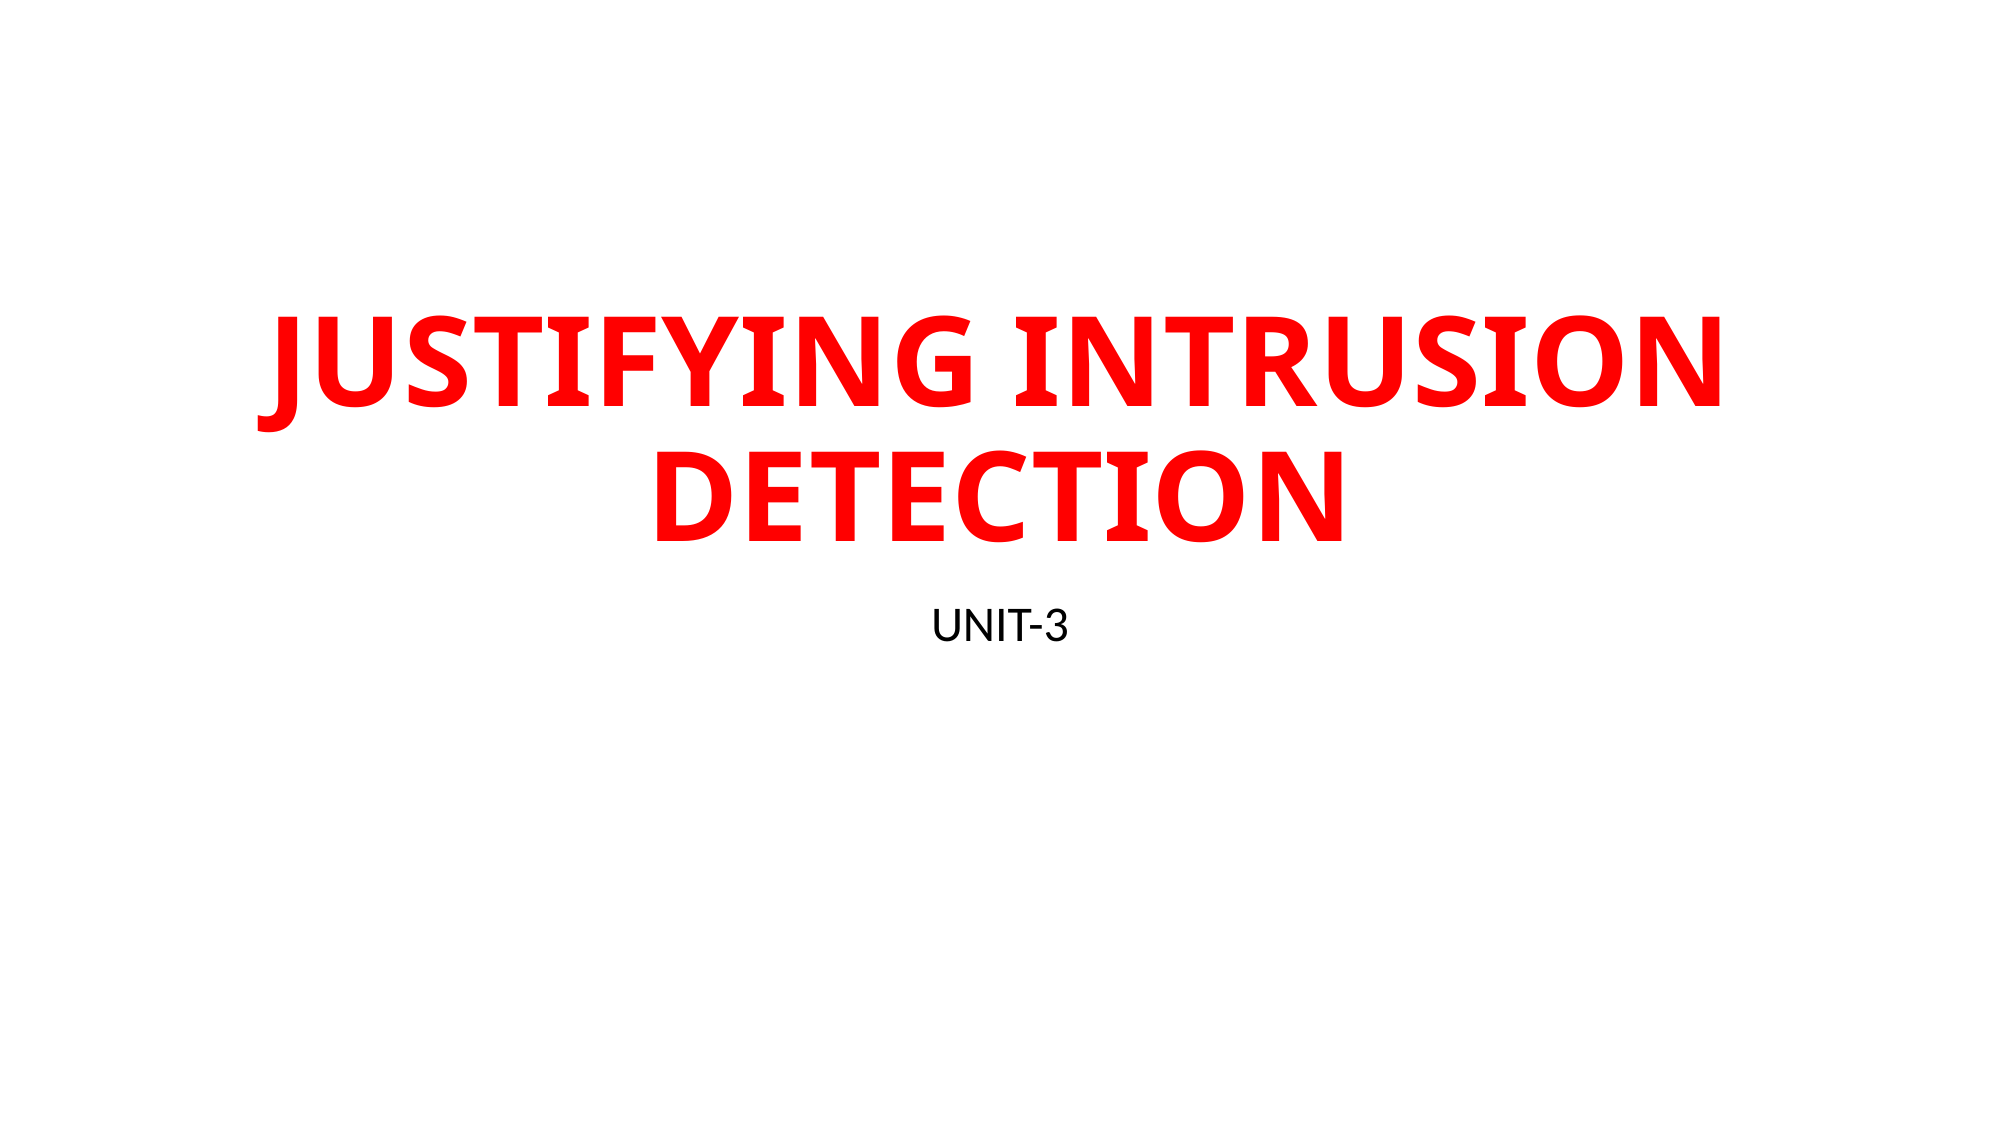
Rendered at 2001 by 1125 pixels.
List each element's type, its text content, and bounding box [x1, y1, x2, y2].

subtitle UNIT-3 [249, 590, 1750, 863]
title JUSTIFYING INTRUSION DETECTION [249, 184, 1750, 576]
